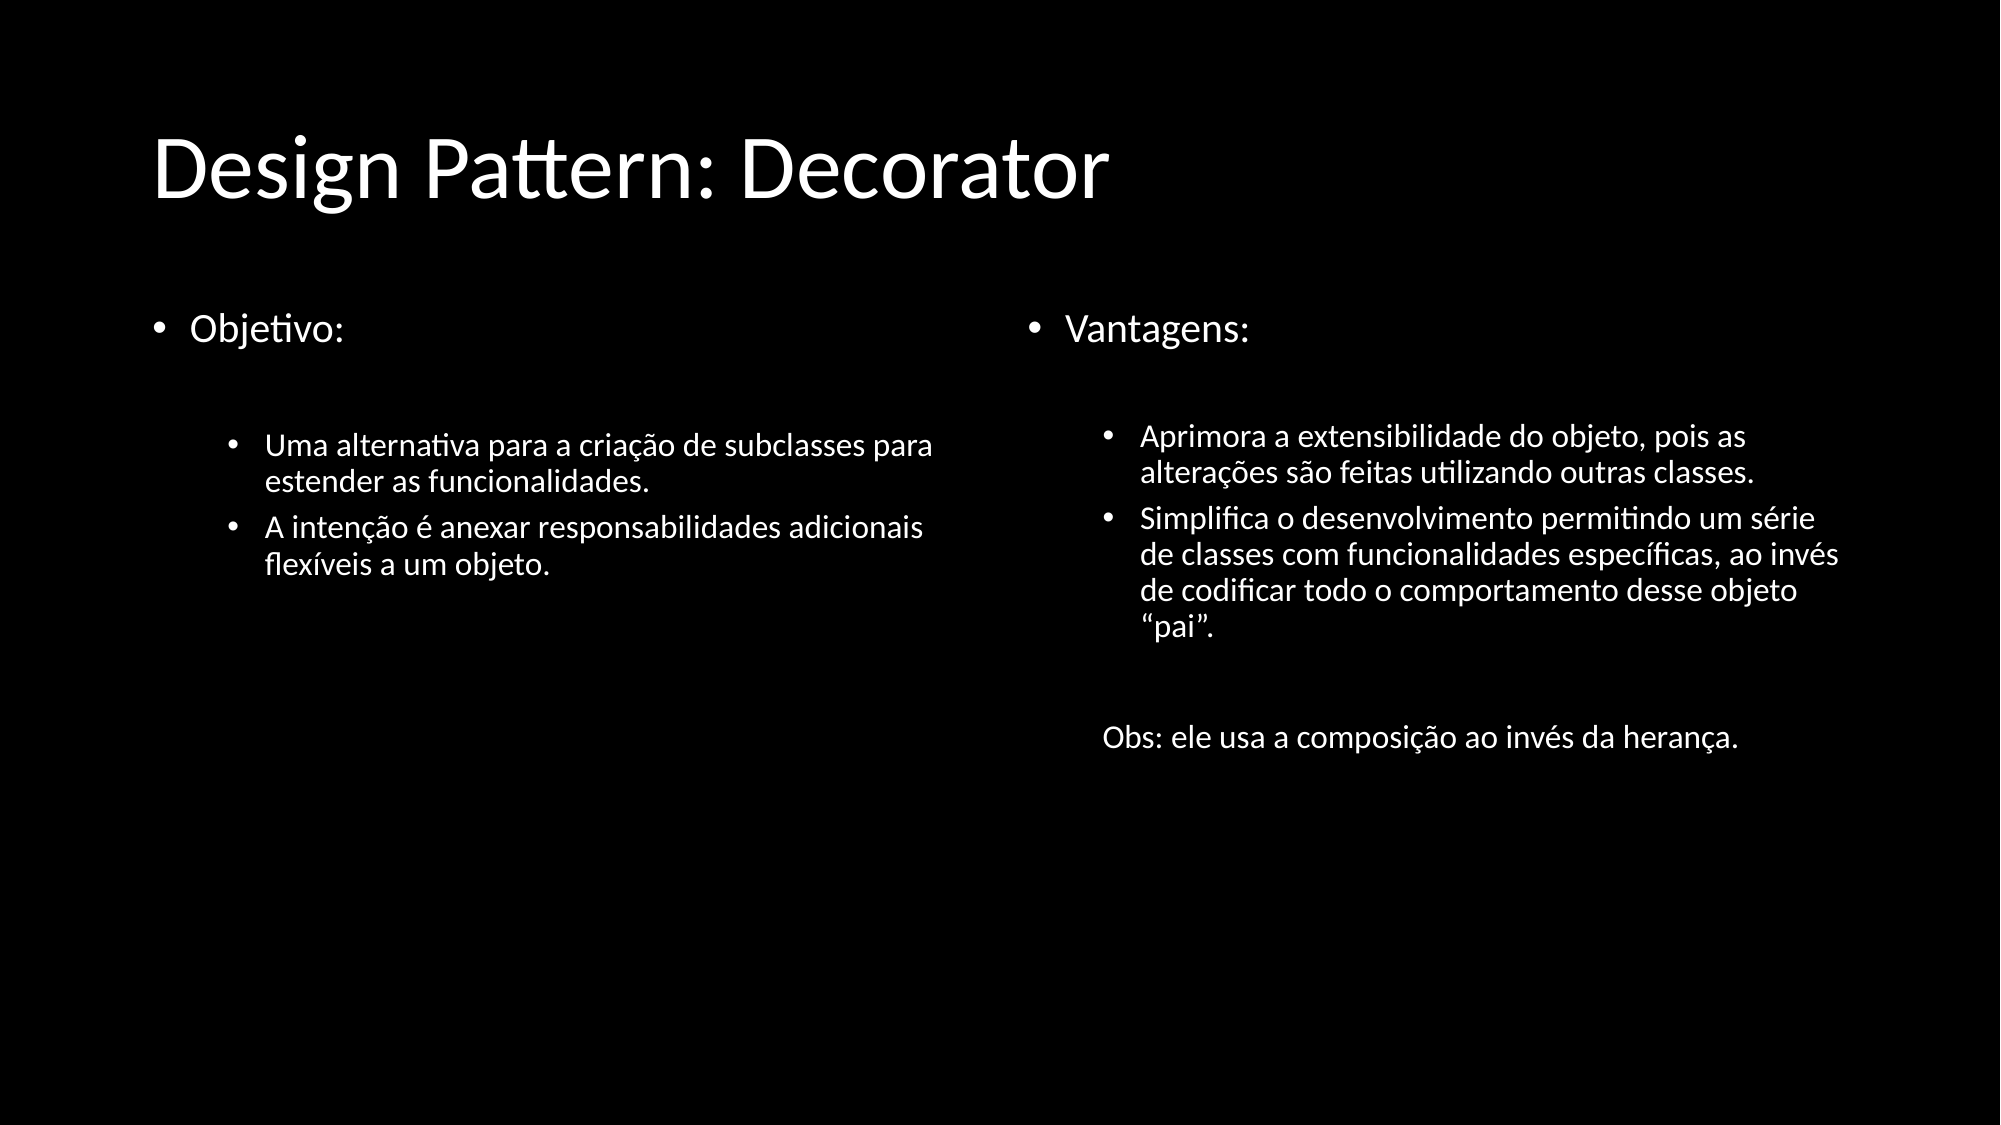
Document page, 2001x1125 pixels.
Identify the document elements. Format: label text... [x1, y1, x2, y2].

list Vantagens: Aprimora a extensibilidade do objeto, pois as alterações são feitas utilizando outras classes. Simplifica o desenvolvimento permitindo um série de classes com funcionalidades específicas, ao invés de codificar todo o comportamento desse objeto “pai”. Obs: ele usa a composição ao invés da herança. [1012, 299, 1863, 1014]
list Objetivo: Uma alternativa para a criação de subclasses para estender as funcionalidades. A intenção é anexar responsabilidades adicionais flexíveis a um objeto. [137, 299, 988, 1014]
title Design Pattern: Decorator [137, 59, 1863, 278]
